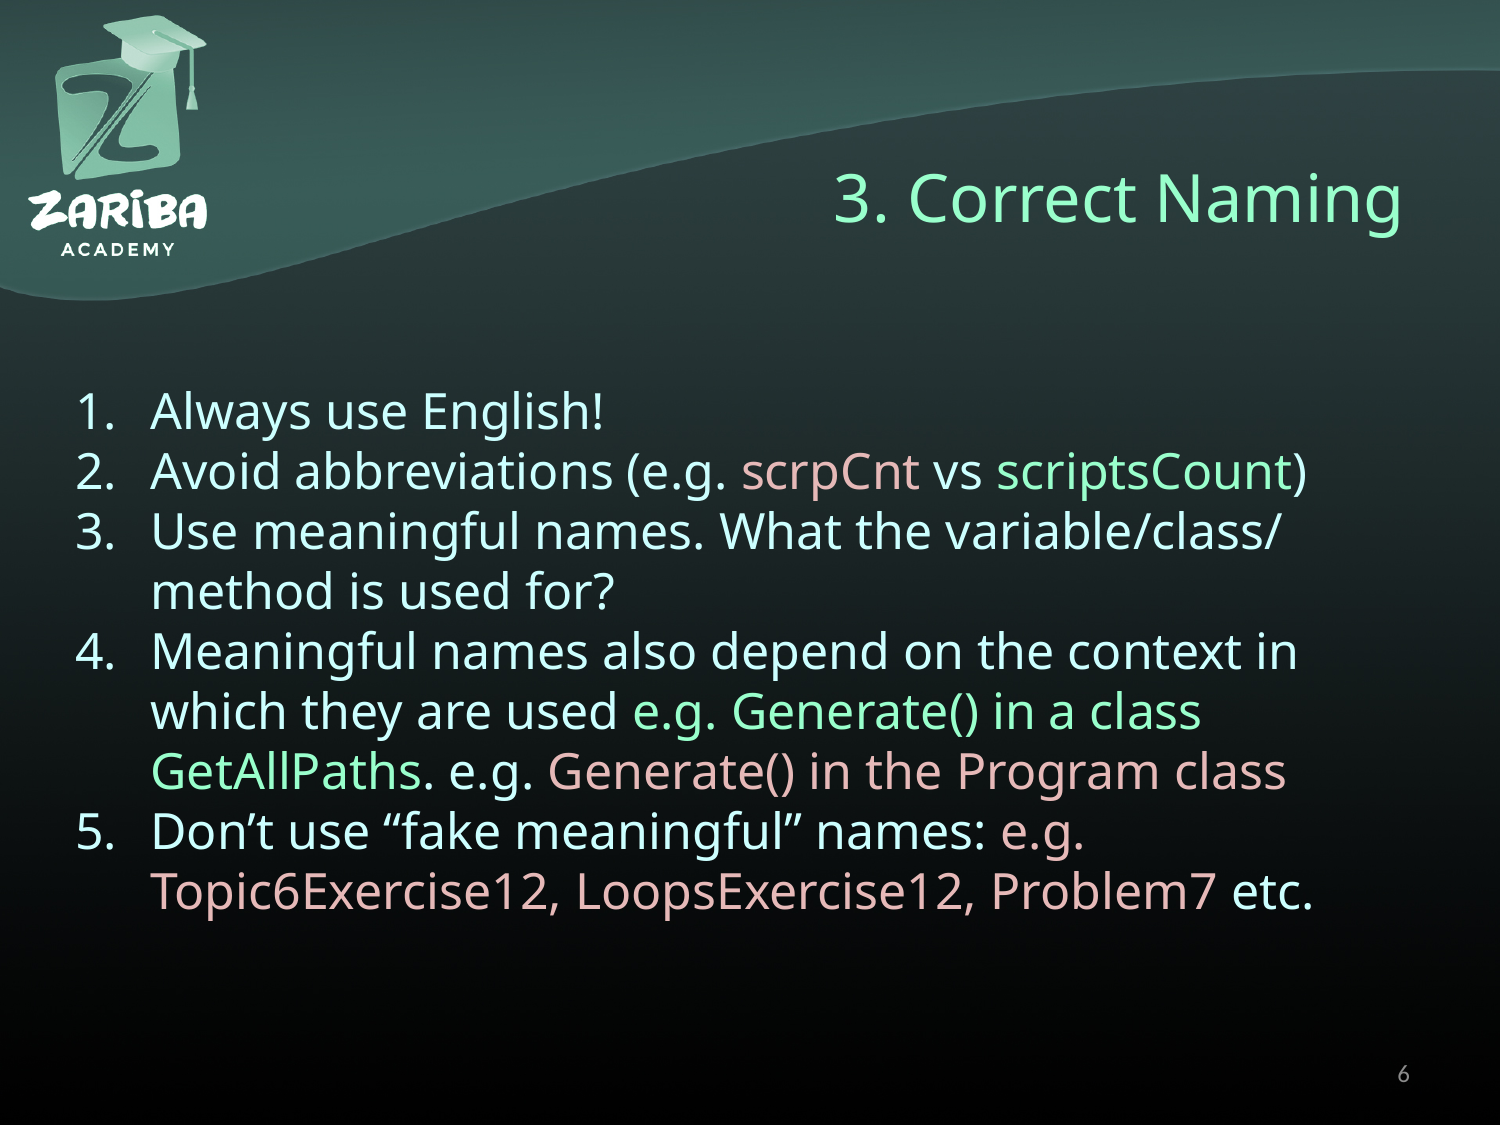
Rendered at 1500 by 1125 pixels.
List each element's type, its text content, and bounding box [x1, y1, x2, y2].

picture [0, 0, 1500, 1125]
text_box Always use English! Avoid abbreviations (e.g. scrpCnt vs scriptsCount) Use meaningful names. What the variable/class/ method is used for? Meaningful names also depend on the context in which they are used e.g. Generate() in a class GetAllPaths. e.g. Generate() in the Program class Don’t use “fake meaningful” names: e.g. Topic6Exercise12, LoopsExercise12, Problem7 etc. [60, 258, 1423, 1100]
title 3. Correct Naming [562, 75, 1500, 317]
slide_number 6 [1074, 1042, 1425, 1103]
